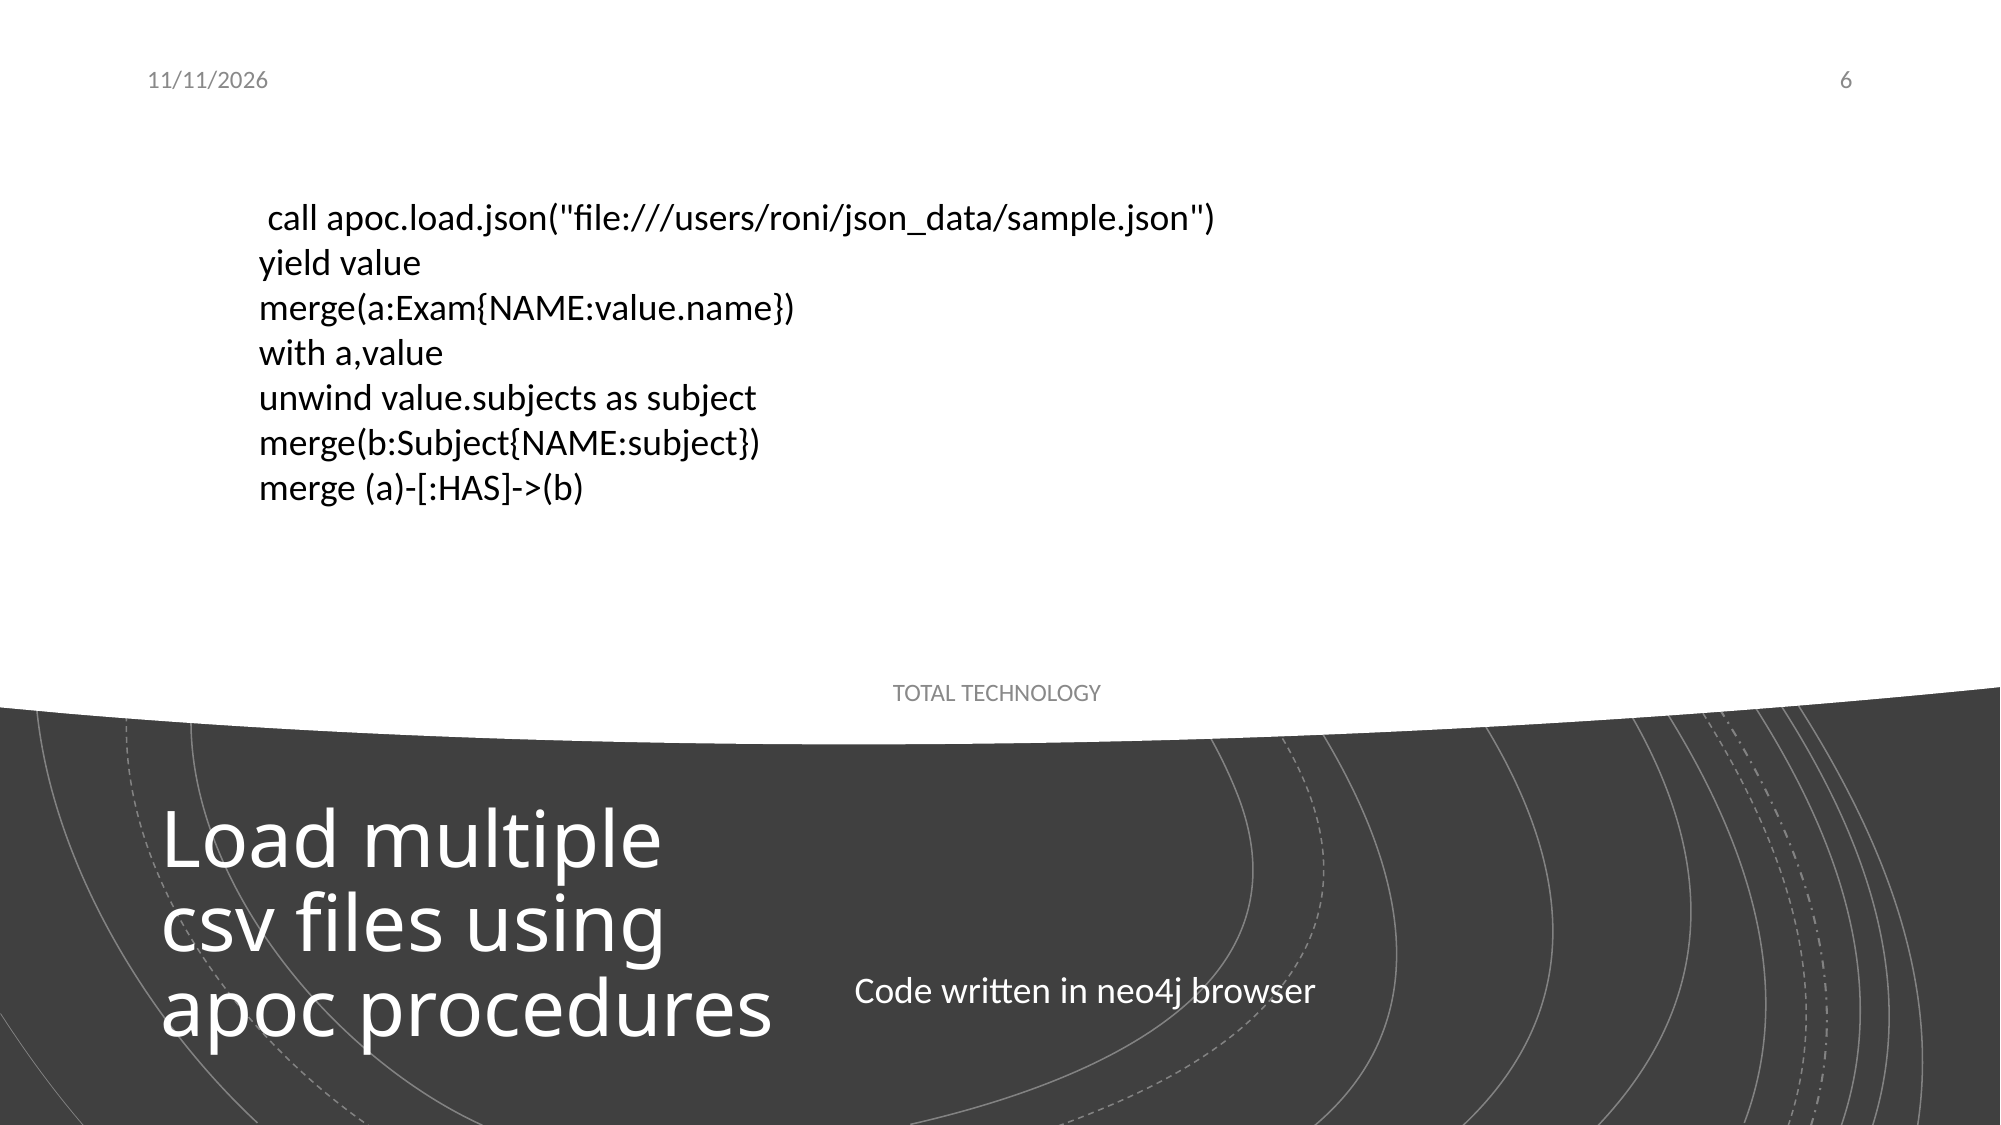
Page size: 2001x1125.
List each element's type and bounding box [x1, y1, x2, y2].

text_box [0, 0, 1999, 1125]
